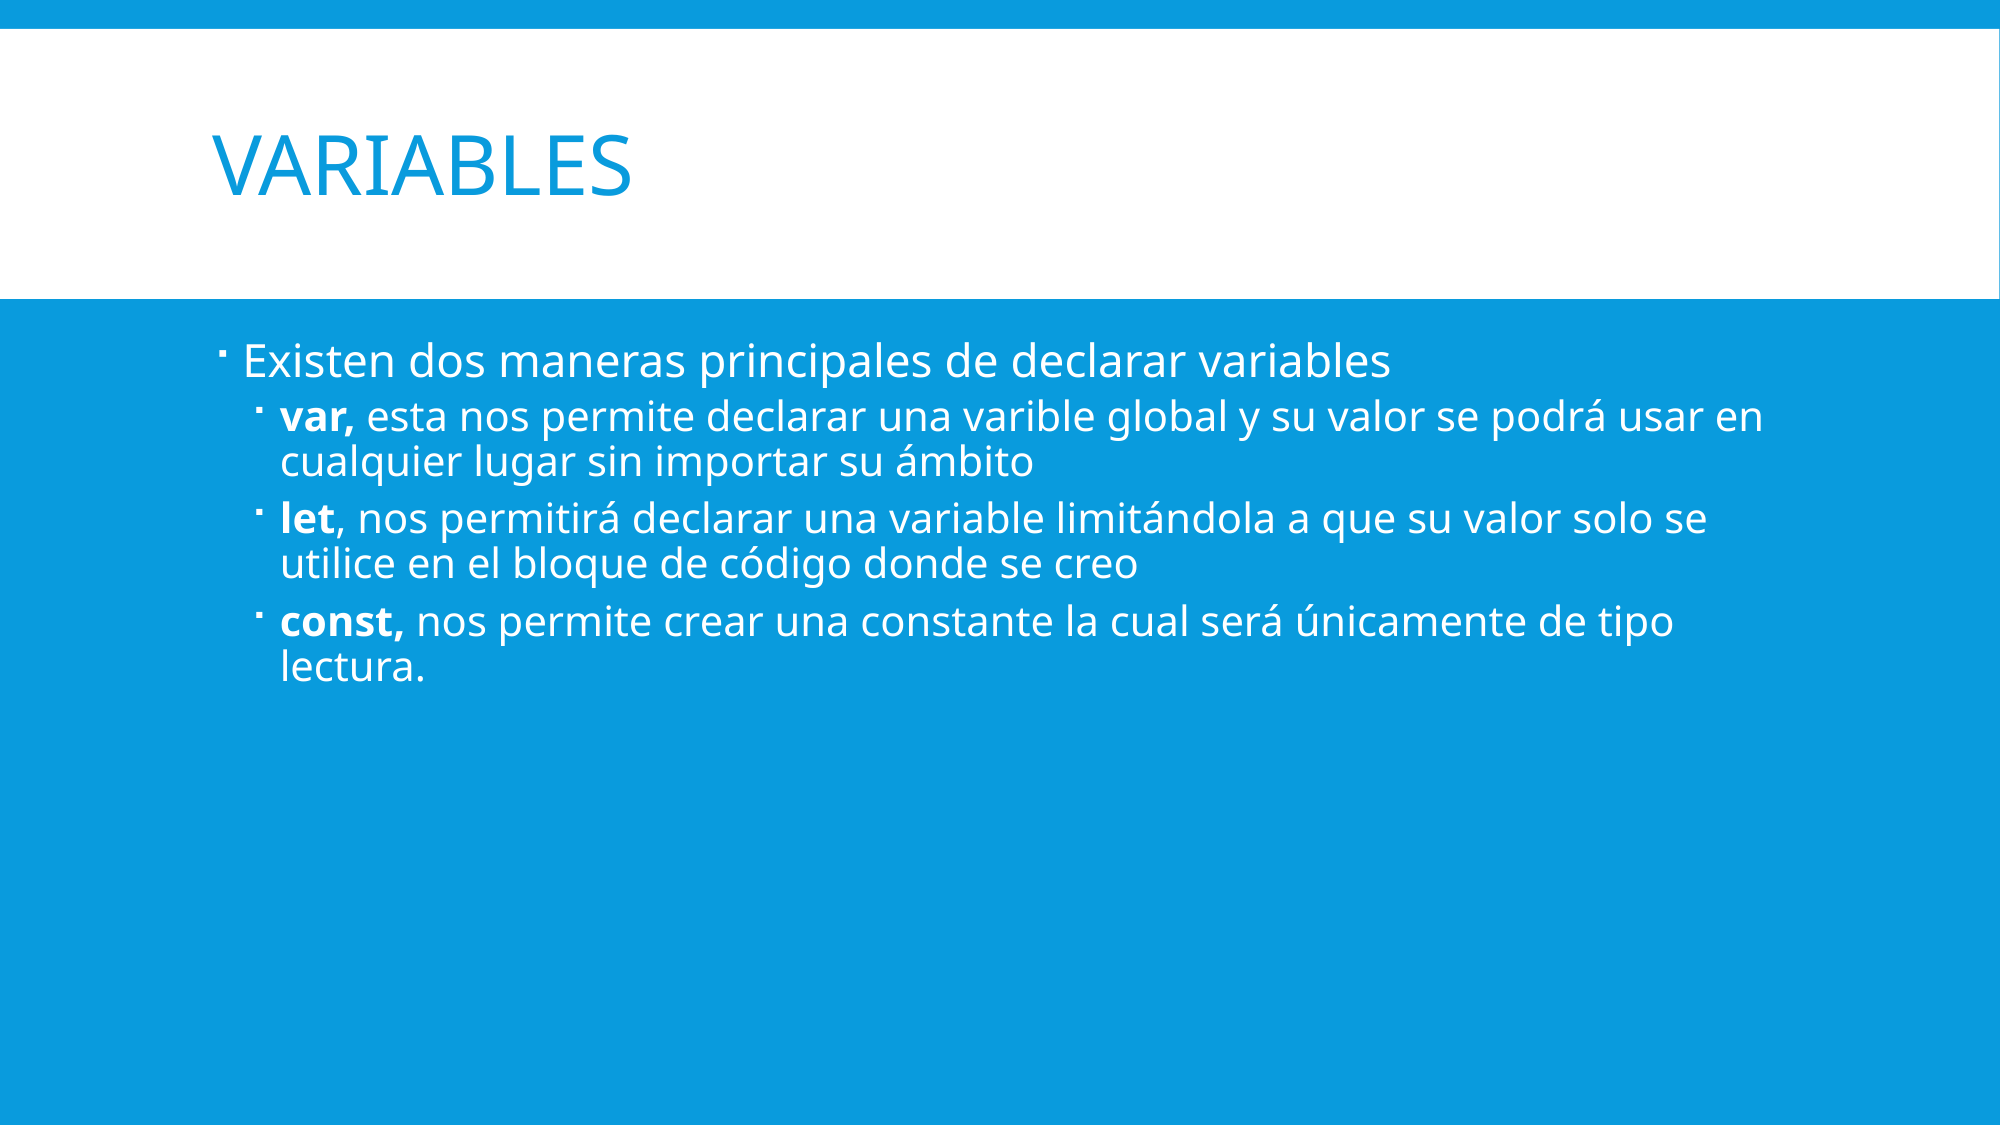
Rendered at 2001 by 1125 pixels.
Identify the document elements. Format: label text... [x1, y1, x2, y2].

title Variables [197, 46, 1803, 295]
list Existen dos maneras principales de declarar variables var, esta nos permite declarar una varible global y su valor se podrá usar en cualquier lugar sin importar su ámbito let, nos permitirá declarar una variable limitándola a que su valor solo se utilice en el bloque de código donde se creo const, nos permite crear una constante la cual será únicamente de tipo lectura. [197, 329, 1803, 1020]
